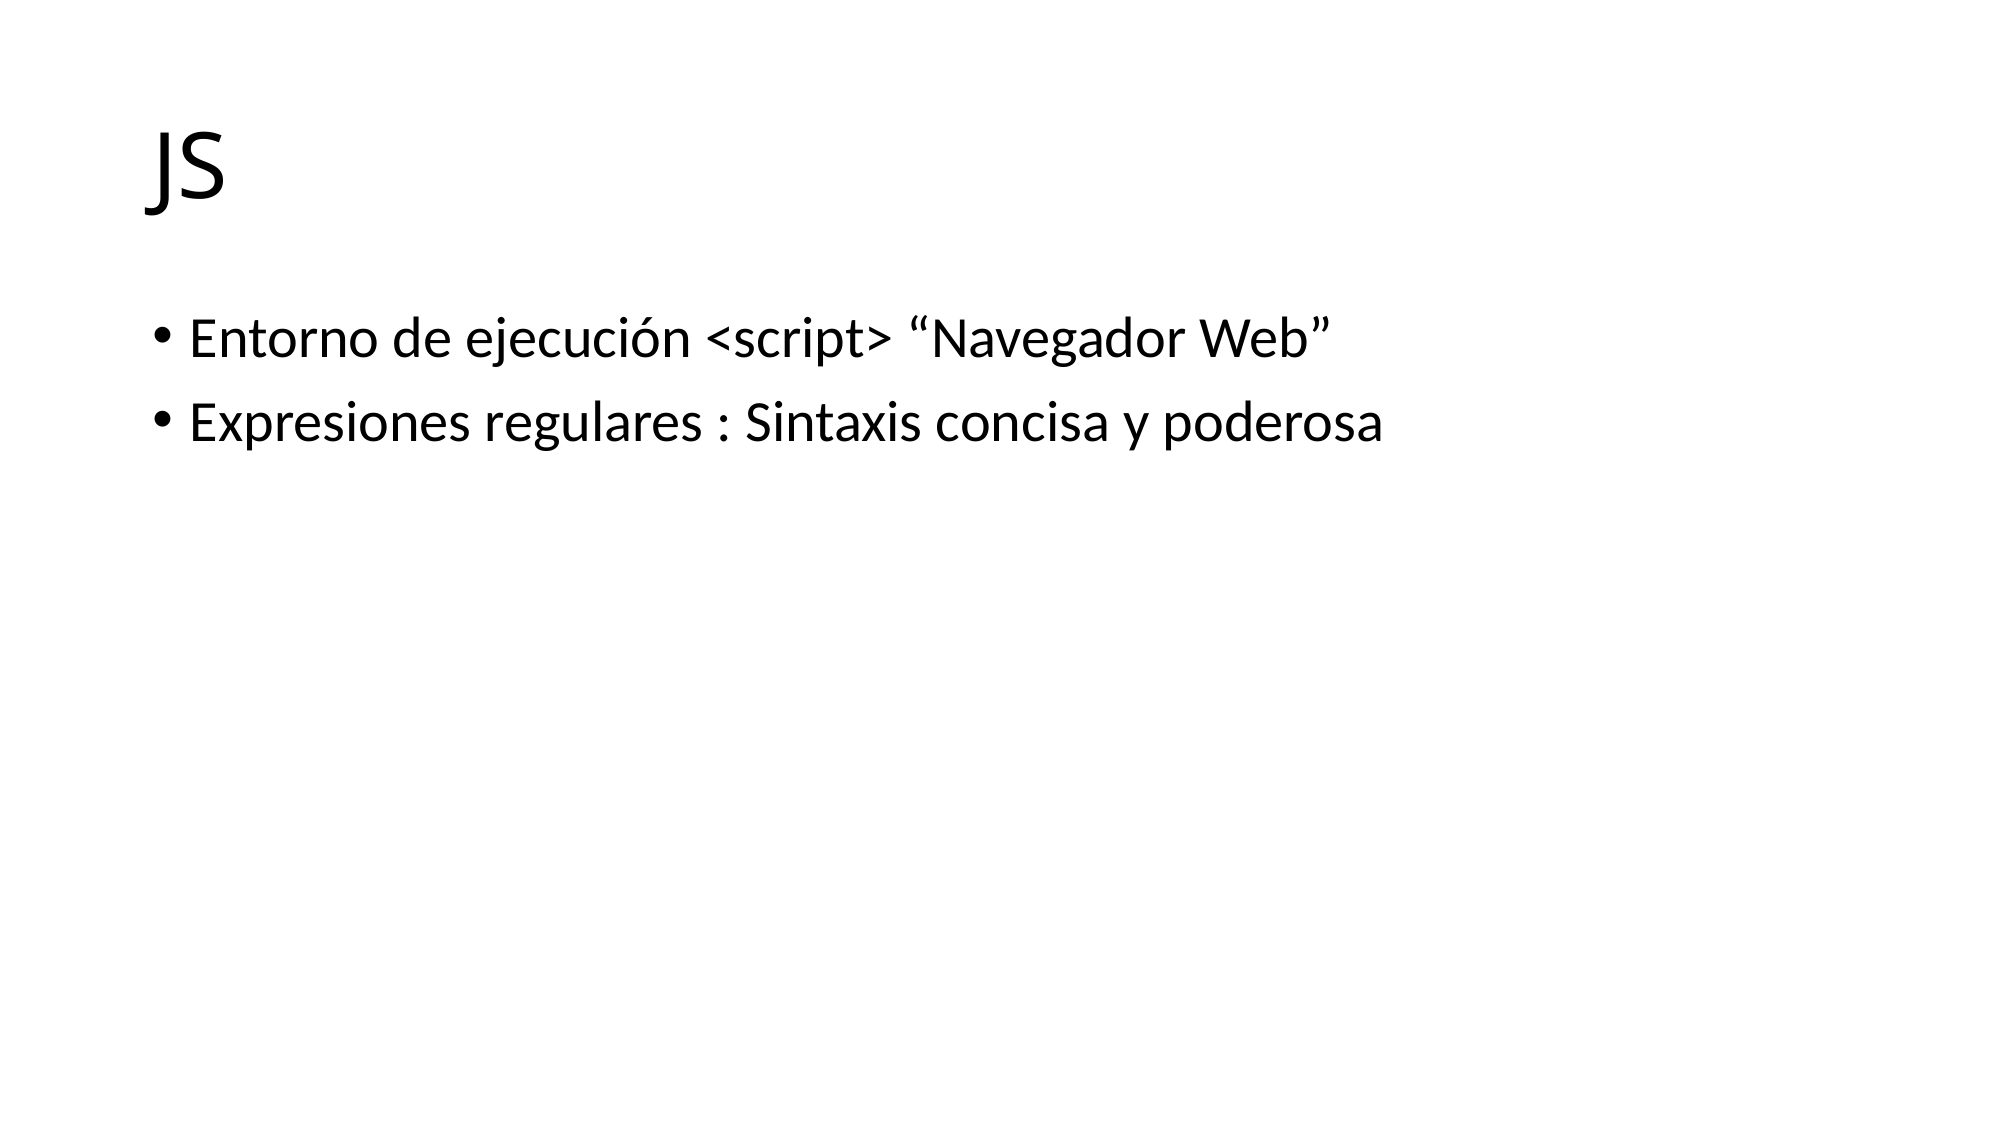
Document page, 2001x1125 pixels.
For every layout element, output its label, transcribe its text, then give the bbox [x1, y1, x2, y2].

list Entorno de ejecución <script> “Navegador Web” Expresiones regulares : Sintaxis concisa y poderosa [137, 299, 1863, 1014]
title JS [137, 59, 1863, 278]
